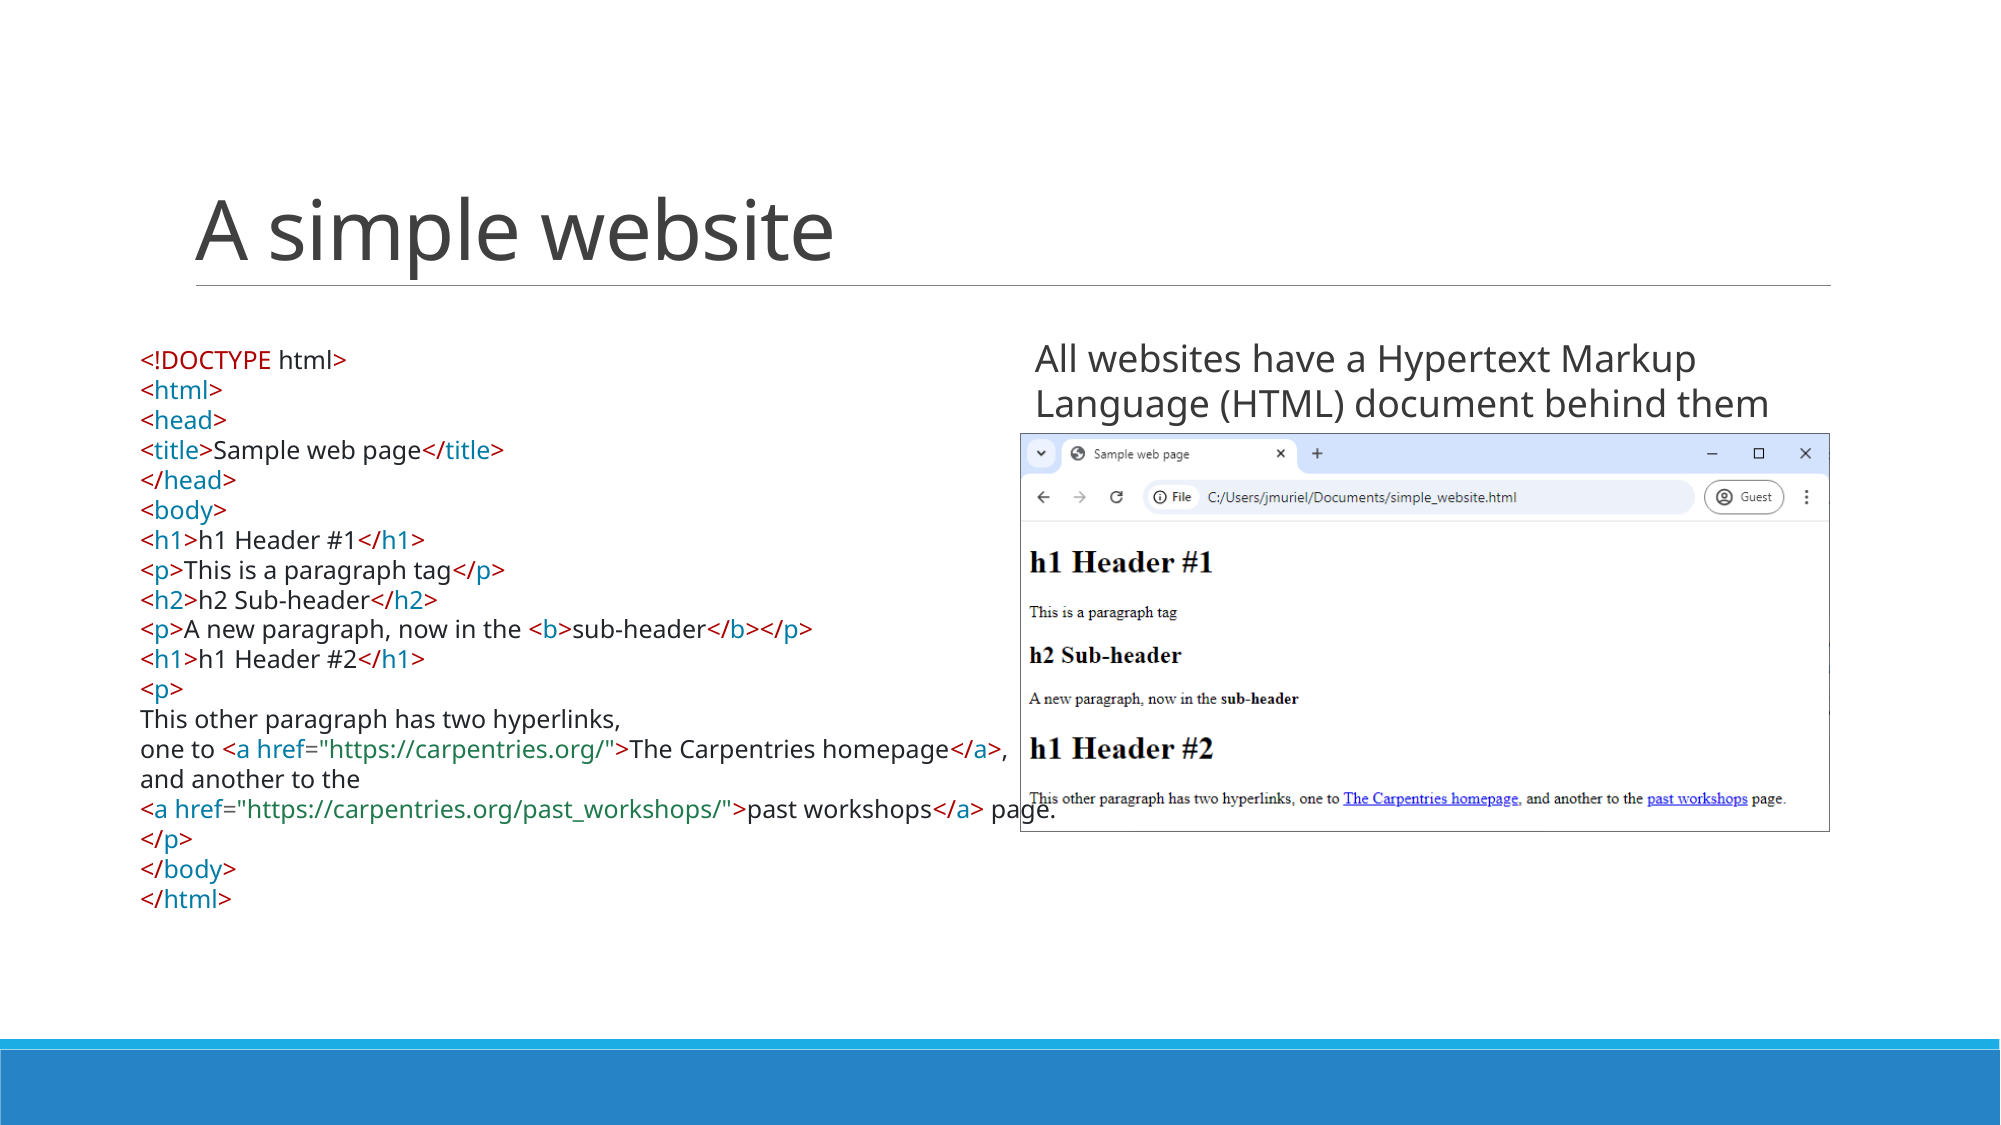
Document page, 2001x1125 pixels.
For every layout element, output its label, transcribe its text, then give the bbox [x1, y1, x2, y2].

text_box <!DOCTYPE html> <html> <head> <title>Sample web page</title> </head> <body> <h1>h1 Header #1</h1> <p>This is a paragraph tag</p> <h2>h2 Sub-header</h2> <p>A new paragraph, now in the <b>sub-header</b></p> <h1>h1 Header #2</h1> <p> This other paragraph has two hyperlinks, one to <a href="https://carpentries.org/">The Carpentries homepage</a>, and another to the <a href="https://carpentries.org/past_workshops/">past workshops</a> page. </p> </body> </html> [124, 344, 1072, 921]
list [1019, 433, 1831, 833]
text_box All websites have a Hypertext Markup Language (HTML) document behind them [1020, 327, 1830, 432]
title A simple website [180, 47, 1830, 285]
